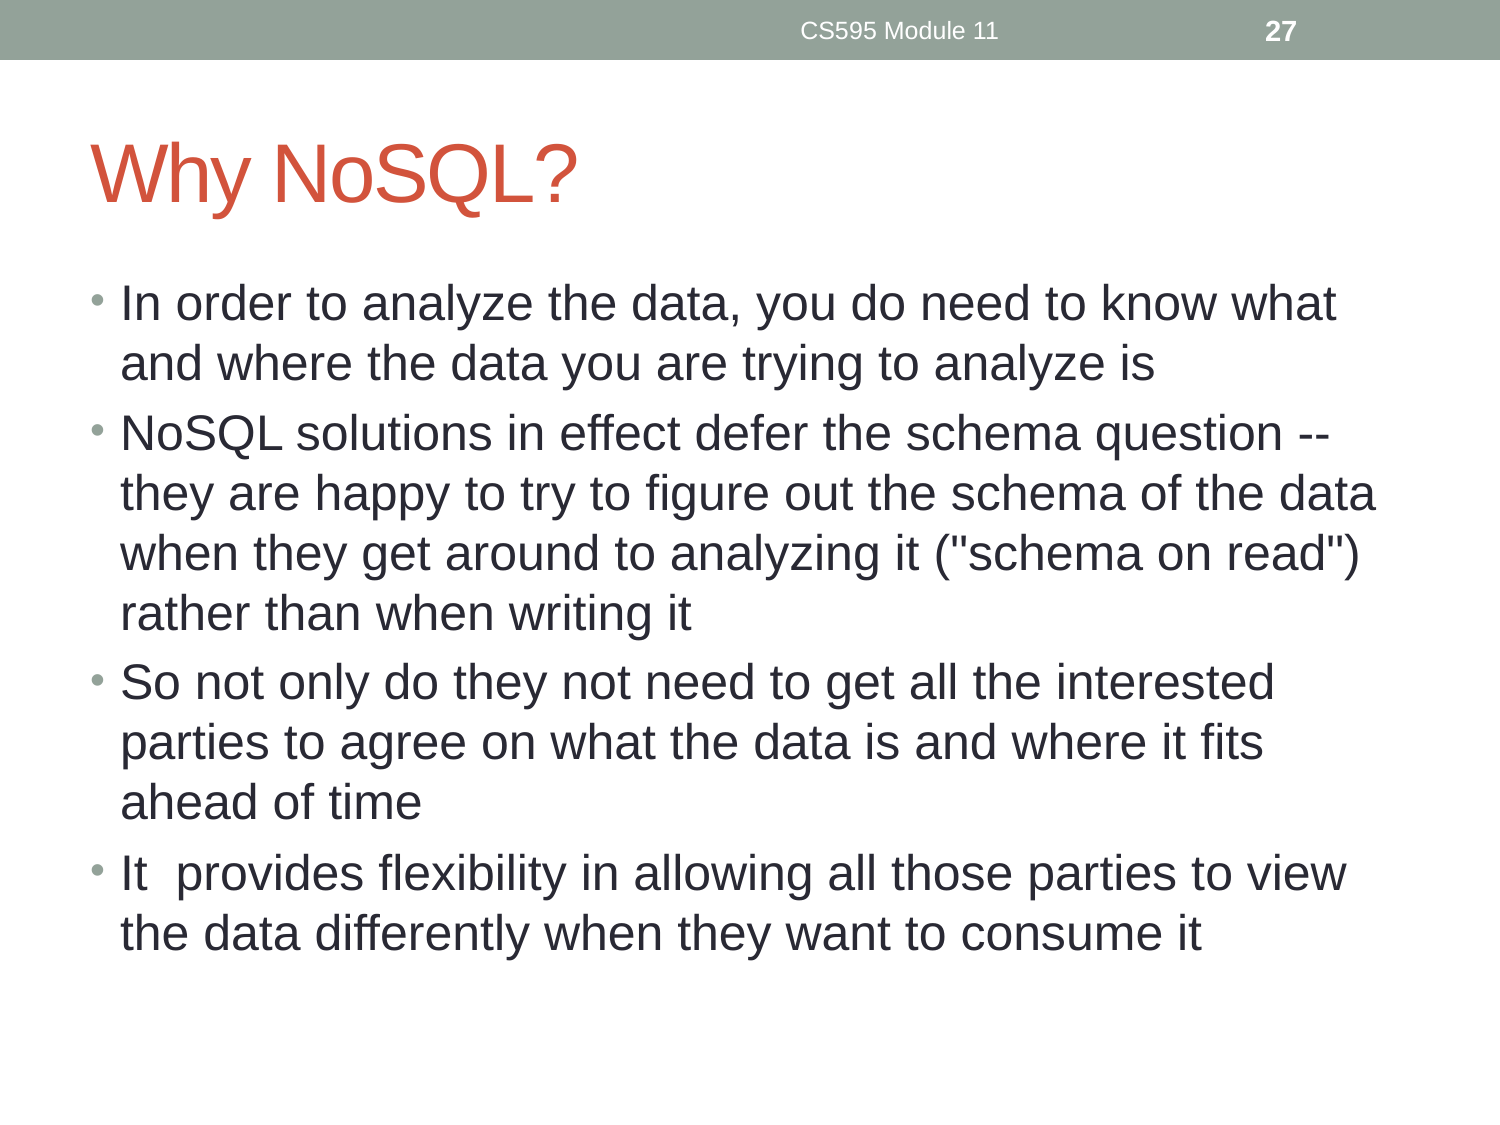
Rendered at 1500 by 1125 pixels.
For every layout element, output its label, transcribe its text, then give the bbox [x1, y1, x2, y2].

title Why NoSQL? [75, 87, 1425, 250]
list In order to analyze the data, you do need to know what and where the data you are trying to analyze is NoSQL solutions in effect defer the schema question -- they are happy to try to figure out the schema of the data when they get around to analyzing it ("schema on read") rather than when writing it So not only do they not need to get all the interested parties to agree on what the data is and where it fits ahead of time It provides flexibility in allowing all those parties to view the data differently when they want to consume it [75, 262, 1425, 1063]
footer CS595 Module 11 [562, 3, 1238, 57]
slide_number 27 [1250, 3, 1425, 57]
